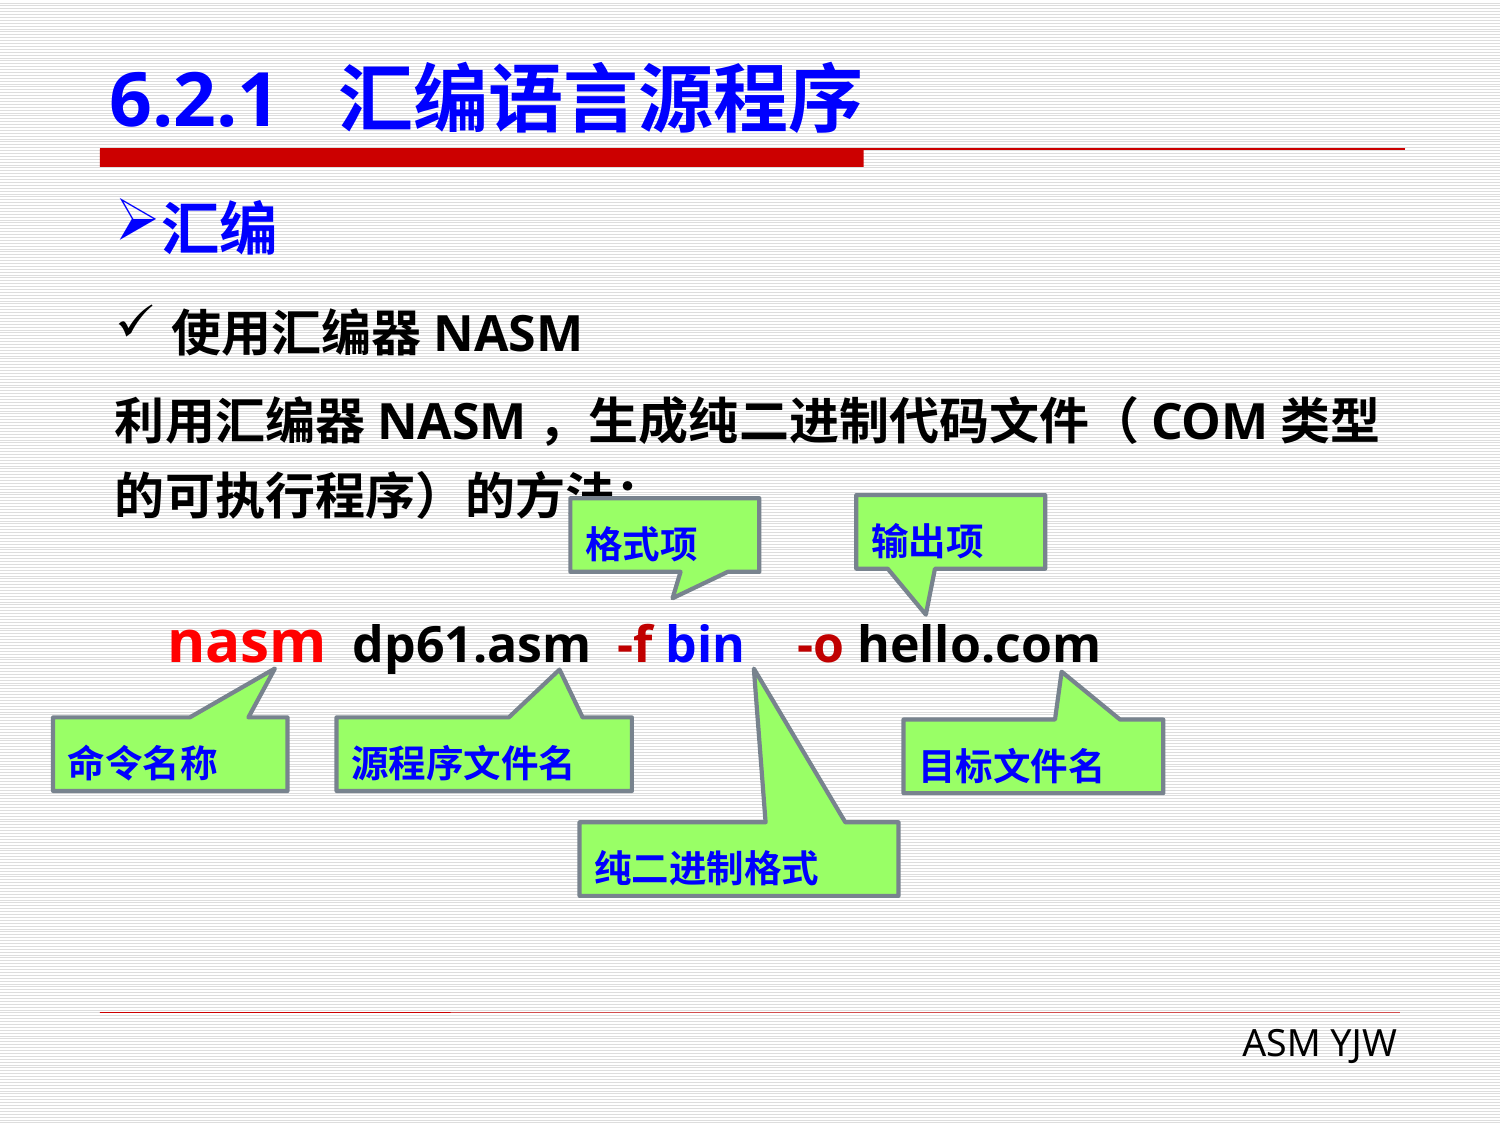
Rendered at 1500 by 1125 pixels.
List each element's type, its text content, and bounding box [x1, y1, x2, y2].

text_box 汇编 [100, 184, 1400, 270]
text_box 使用汇编器NASM 利用汇编器NASM，生成纯二进制代码文件（COM类型的可执行程序）的方法： nasm dp61.asm -f bin -o hello.com [100, 279, 1400, 682]
title 6.2.1 汇编语言源程序 [94, 50, 1407, 149]
text_box 目标文件名 [901, 669, 1166, 796]
text_box 命令名称 [50, 666, 290, 794]
text_box 纯二进制格式 [577, 666, 901, 898]
text_box 格式项 [568, 496, 762, 601]
text_box 输出项 [854, 493, 1048, 617]
text_box 源程序文件名 [334, 667, 634, 794]
